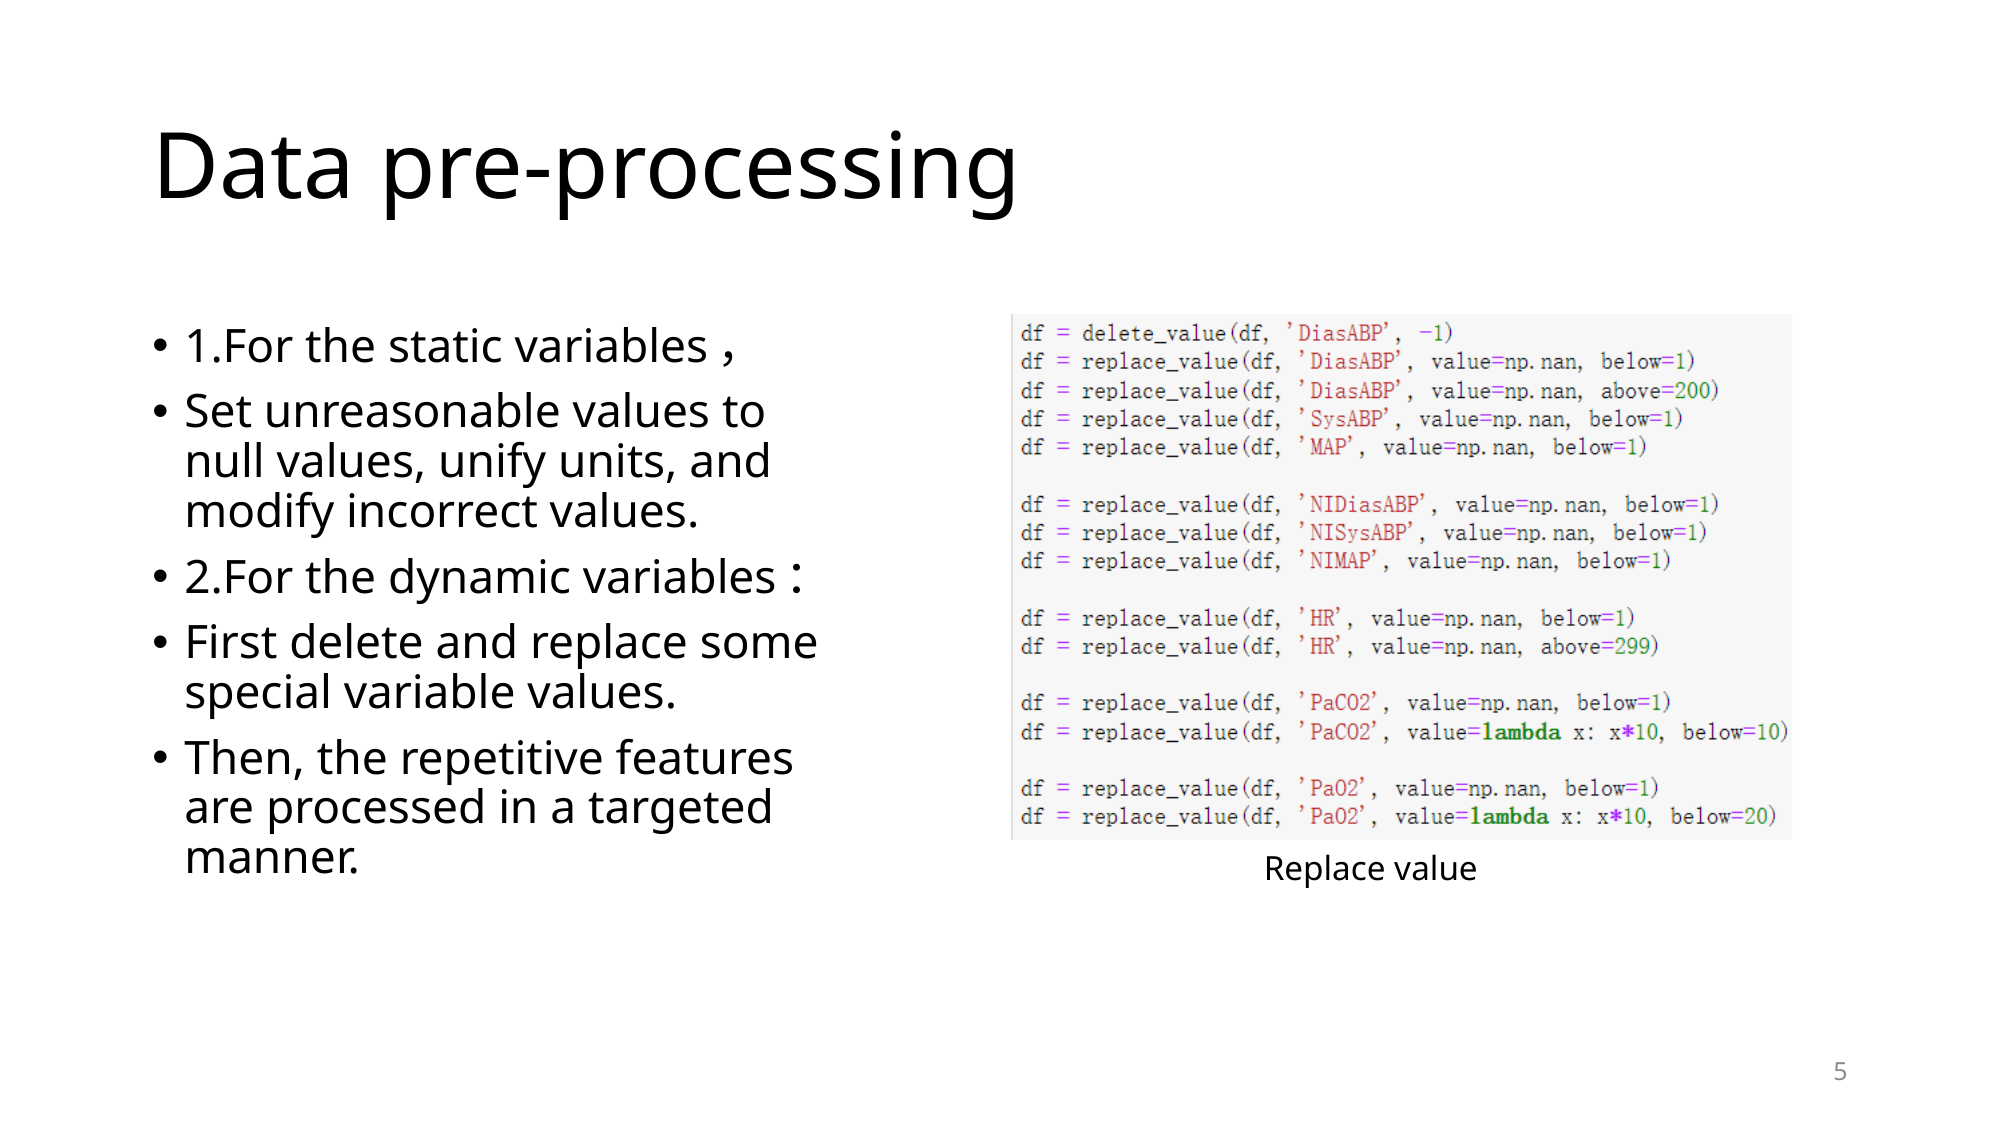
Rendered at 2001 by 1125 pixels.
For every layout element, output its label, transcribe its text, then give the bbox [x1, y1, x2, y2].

text_box Replace value [1248, 840, 1554, 895]
picture [1010, 314, 1793, 840]
title Data pre-processing [137, 59, 1863, 278]
list 1.For the static variables， Set unreasonable values to null values, unify units, and modify incorrect values. 2.For the dynamic variables： First delete and replace some special variable values. Then, the repetitive features are processed in a targeted manner. [137, 314, 850, 941]
slide_number 5 [1412, 1042, 1863, 1103]
